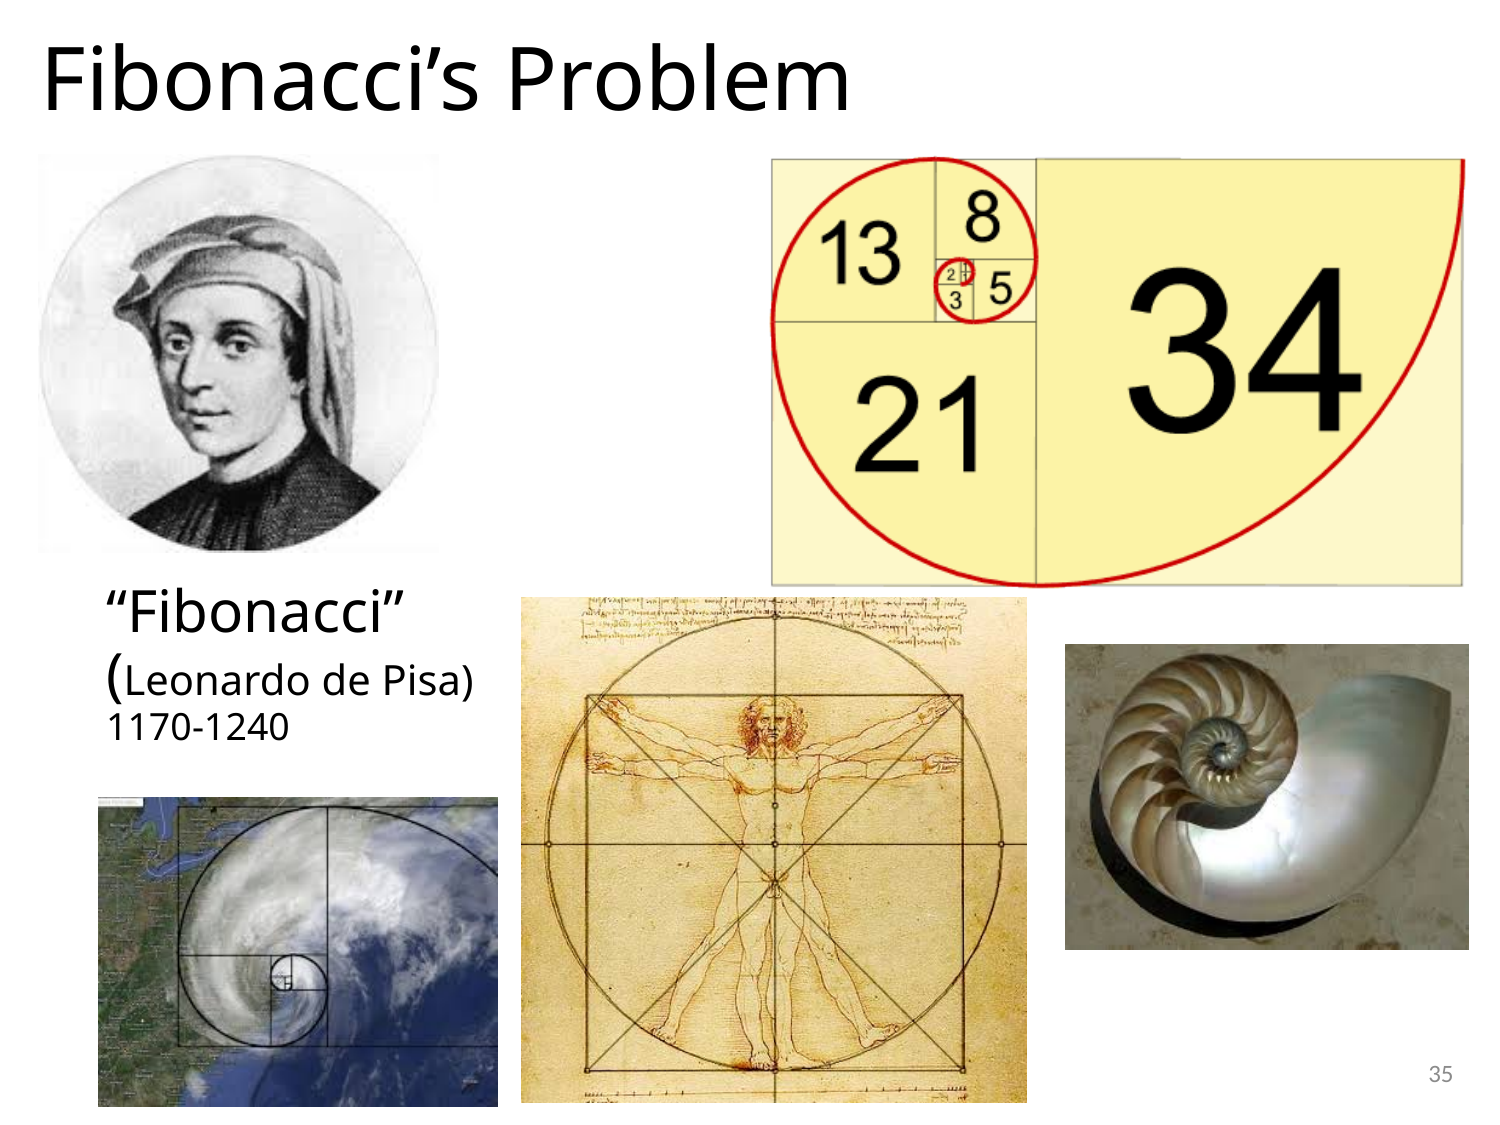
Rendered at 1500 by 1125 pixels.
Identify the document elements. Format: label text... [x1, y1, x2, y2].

text_box “Fibonacci” (Leonardo de Pisa) 1170-1240 [91, 574, 505, 762]
slide_number 35 [1131, 1042, 1469, 1103]
picture [521, 597, 1027, 1103]
picture [765, 154, 1469, 592]
title Fibonacci’s Problem [25, 26, 1469, 138]
picture [98, 797, 498, 1107]
picture [38, 154, 439, 553]
picture [1065, 644, 1469, 950]
